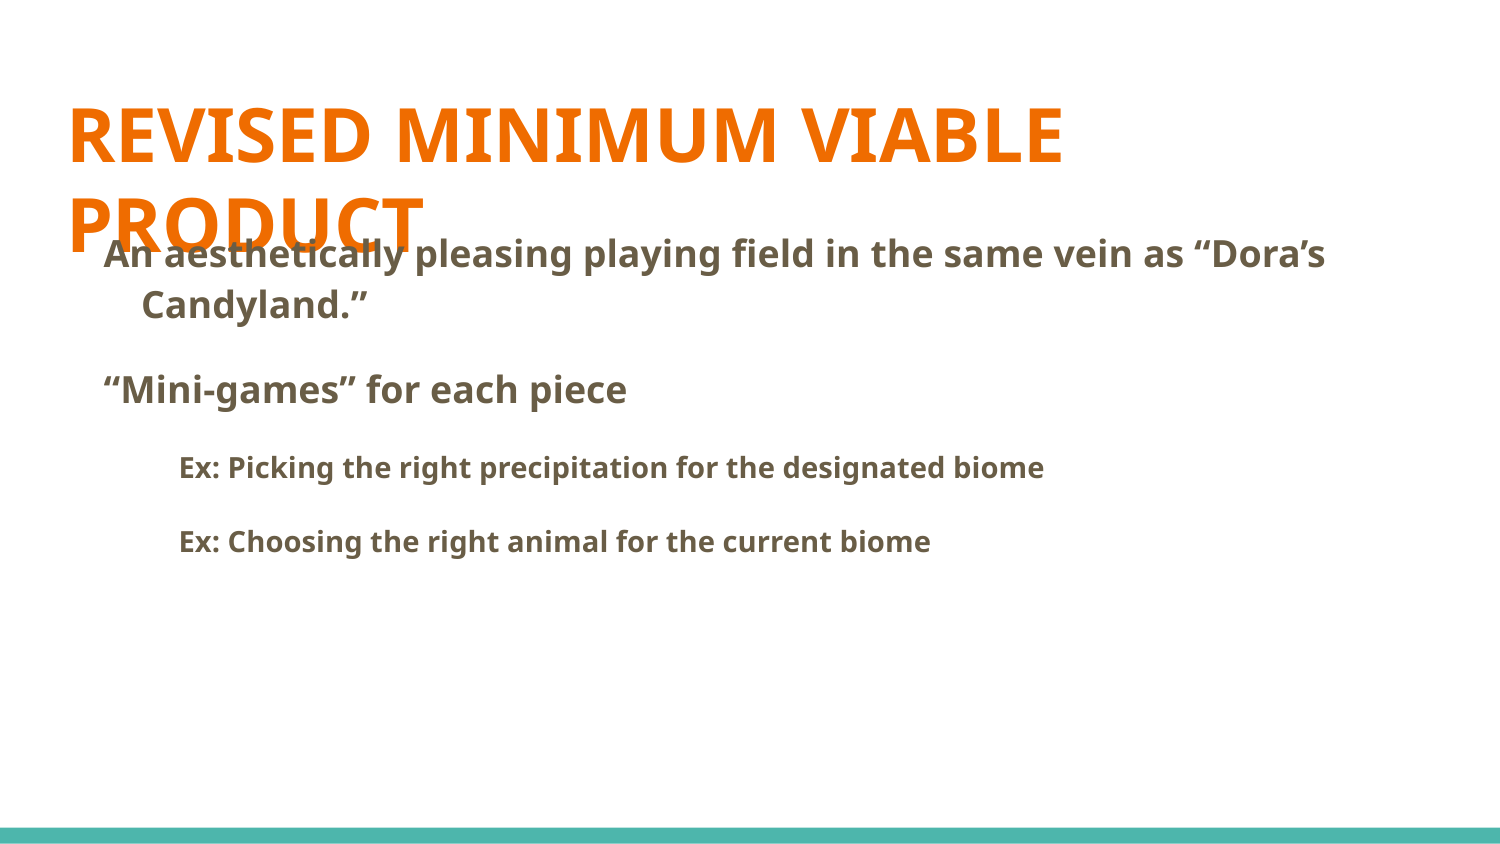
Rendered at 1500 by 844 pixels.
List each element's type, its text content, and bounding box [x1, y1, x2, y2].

list An aesthetically pleasing playing field in the same vein as “Dora’s Candyland.” “Mini-games” for each piece Ex: Picking the right precipitation for the designated biome Ex: Choosing the right animal for the current biome [51, 207, 1449, 750]
title REVISED MINIMUM VIABLE PRODUCT [51, 72, 1449, 189]
